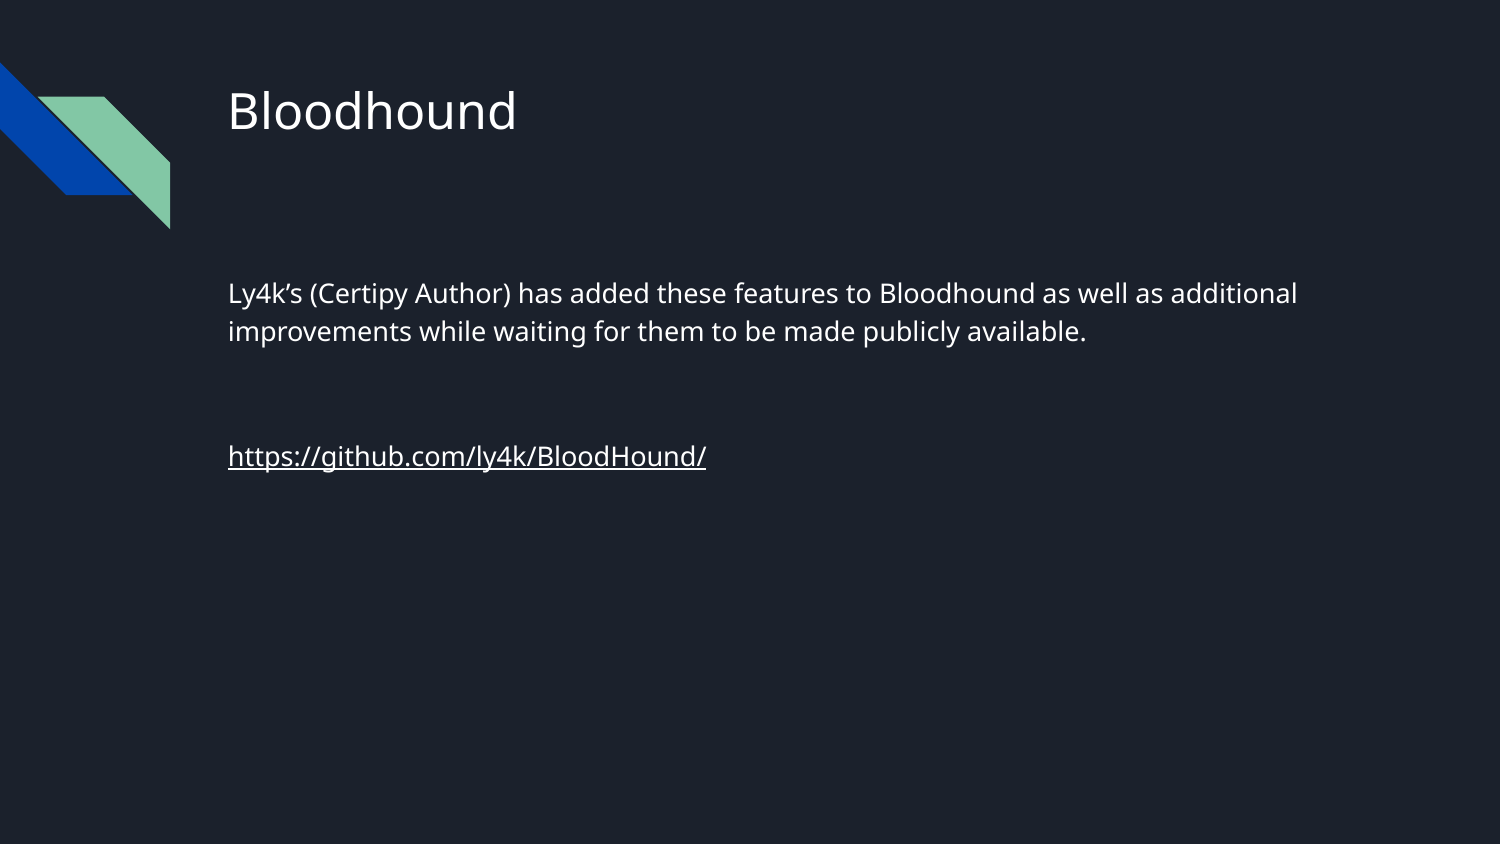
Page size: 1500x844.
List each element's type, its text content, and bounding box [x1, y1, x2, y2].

title Bloodhound [212, 64, 1368, 215]
list Ly4k’s (Certipy Author) has added these features to Bloodhound as well as additional improvements while waiting for them to be made publicly available. https://github.com/ly4k/BloodHound/ [212, 257, 1368, 735]
